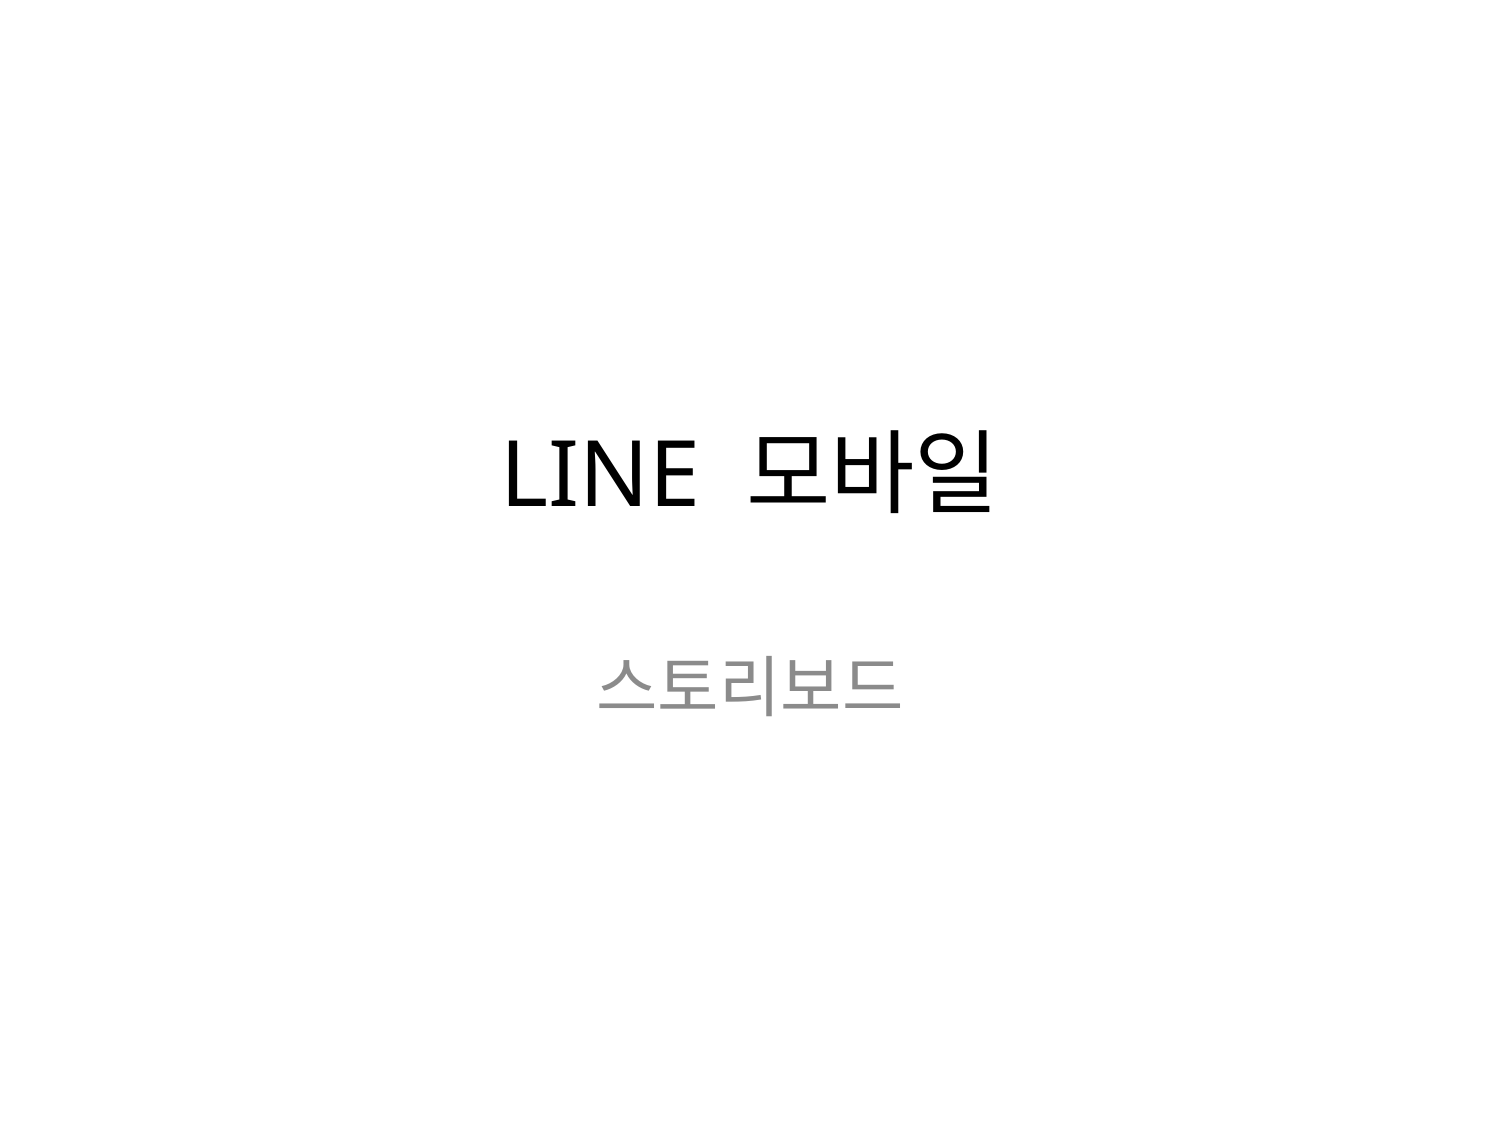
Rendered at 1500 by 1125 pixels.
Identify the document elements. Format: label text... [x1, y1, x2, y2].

subtitle 스토리보드 [225, 637, 1275, 925]
title LINE 모바일 [112, 349, 1388, 591]
